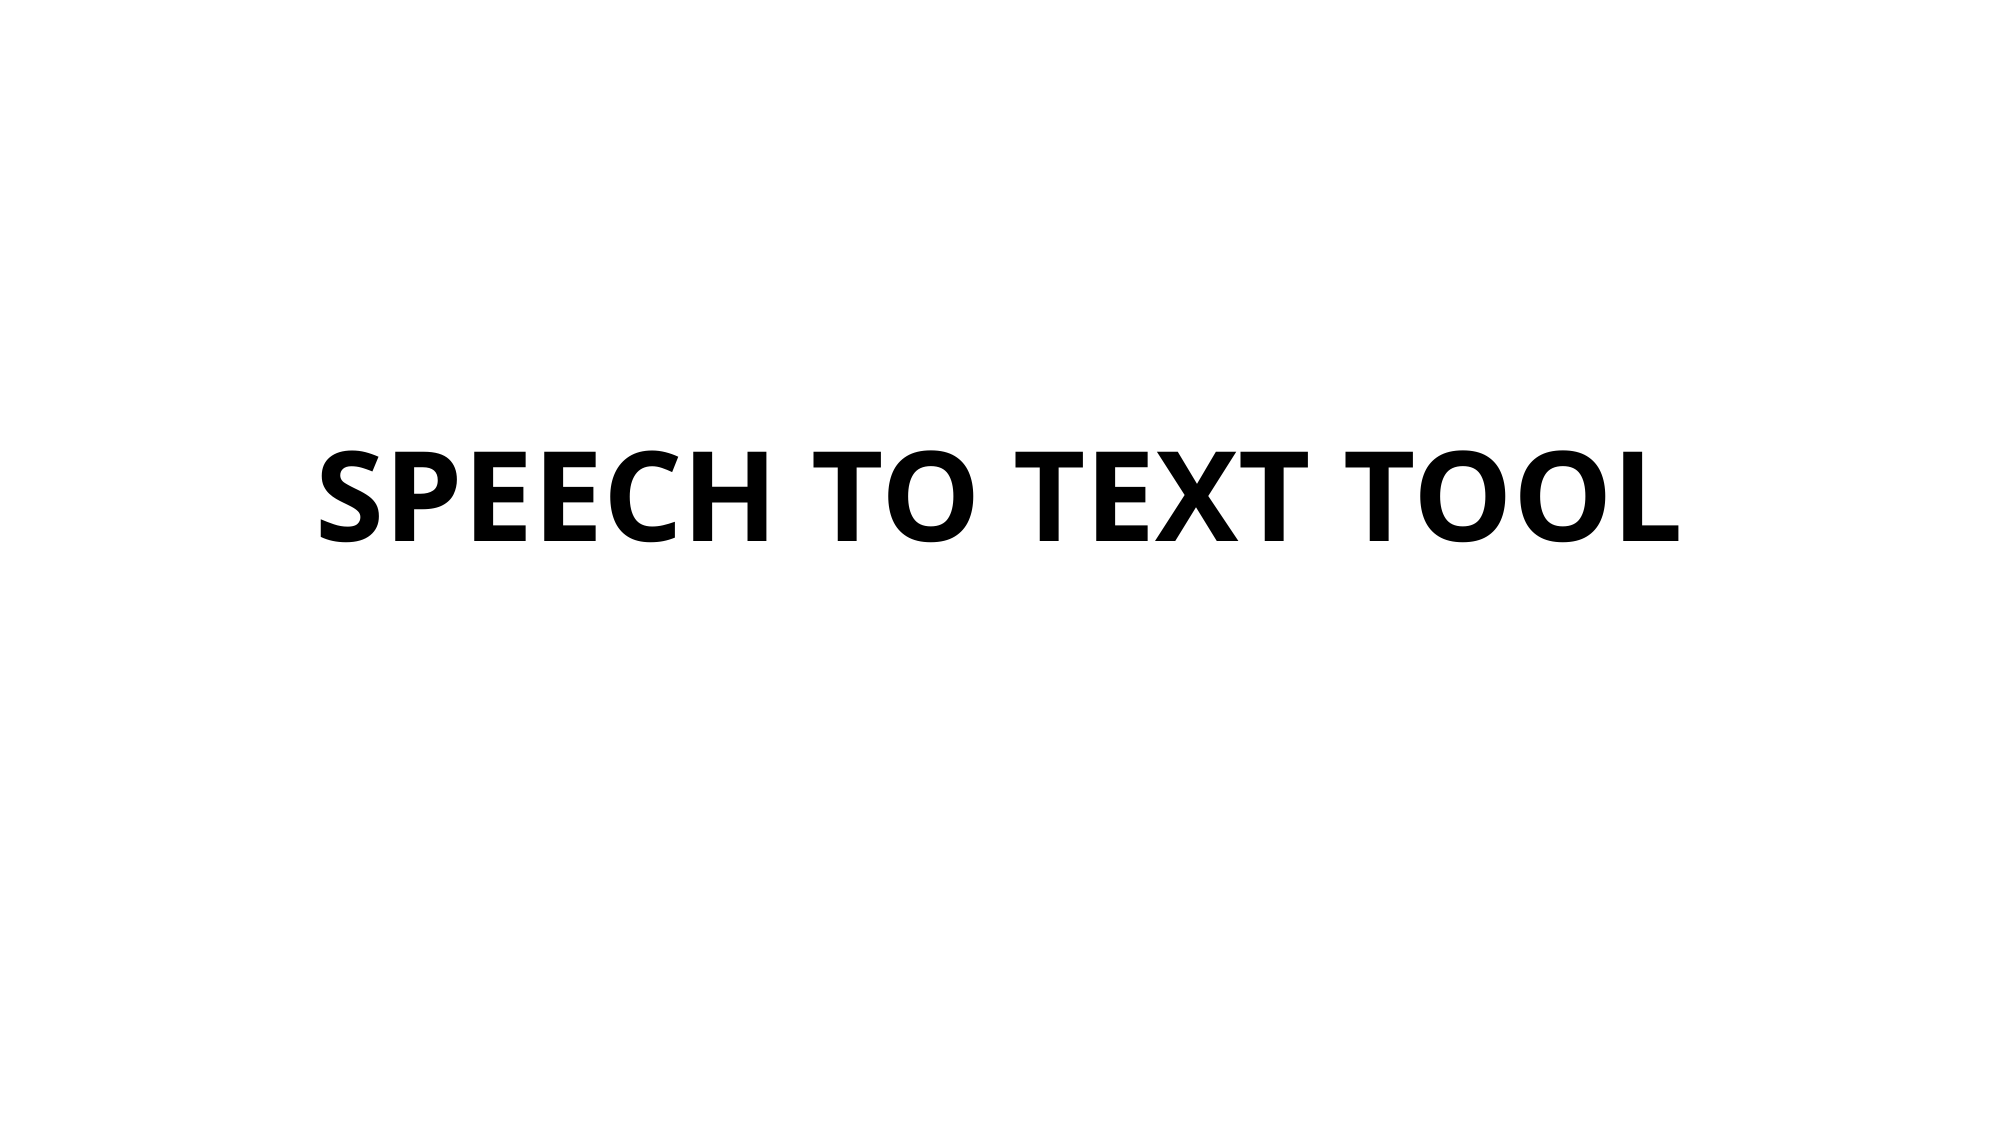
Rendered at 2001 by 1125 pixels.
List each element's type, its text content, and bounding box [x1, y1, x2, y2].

title SPEECH TO TEXT TOOL [249, 184, 1750, 576]
